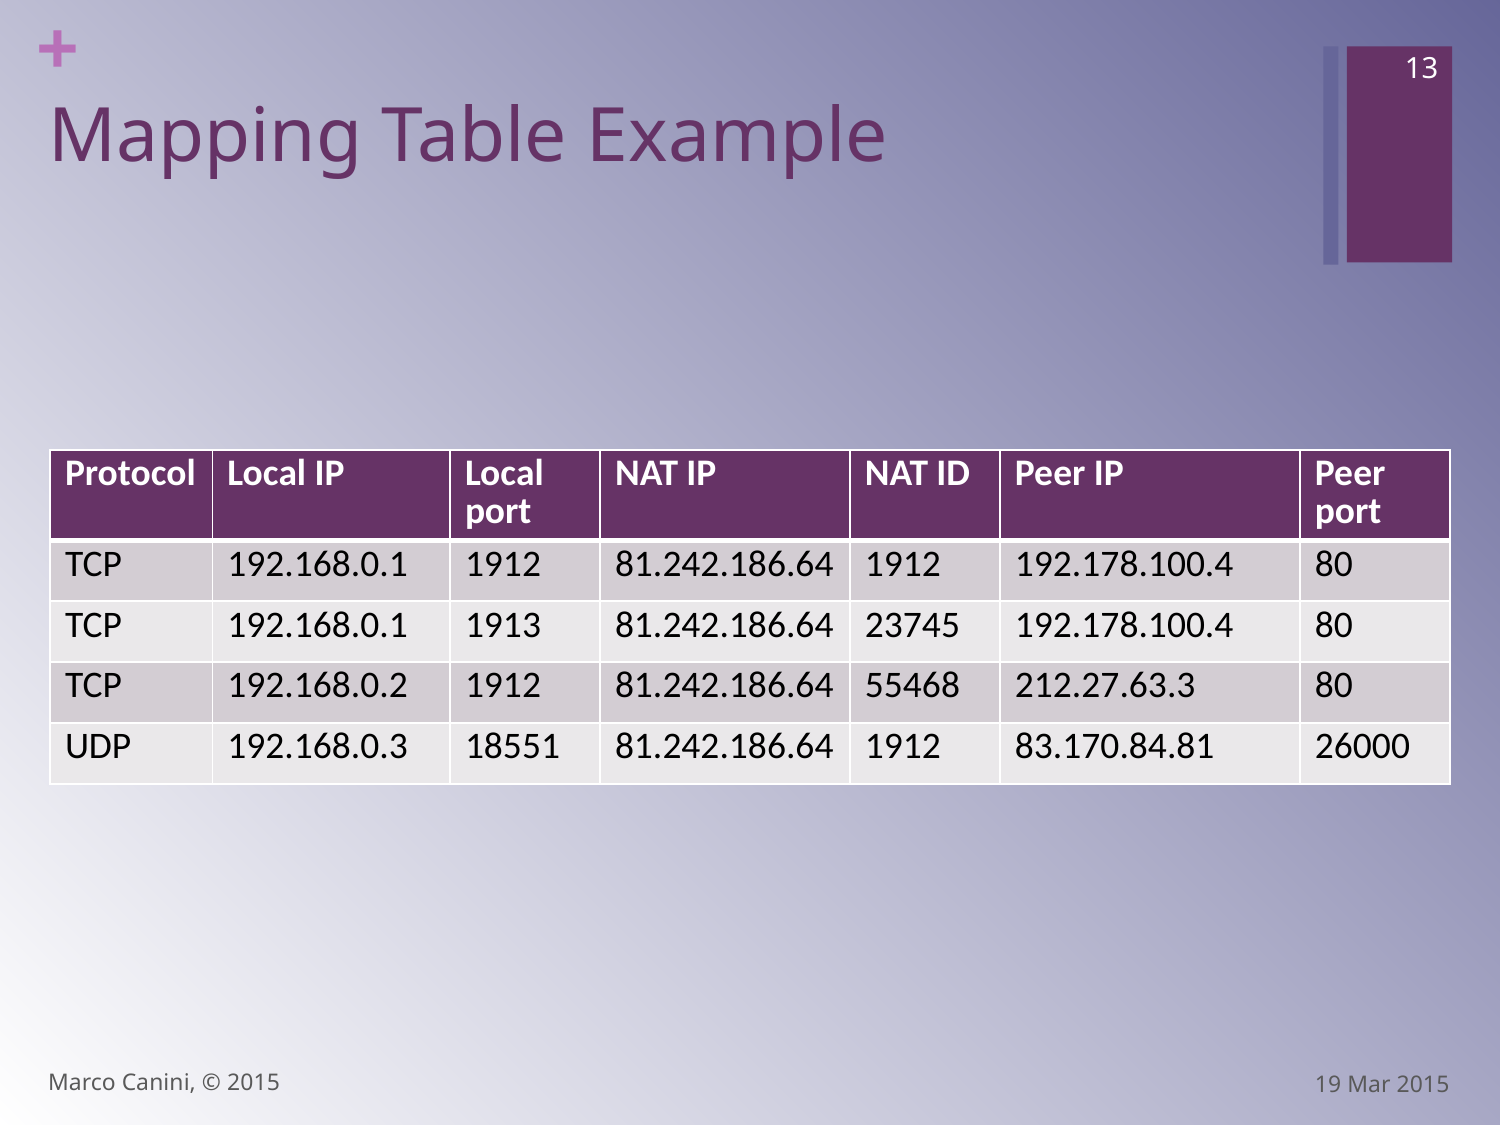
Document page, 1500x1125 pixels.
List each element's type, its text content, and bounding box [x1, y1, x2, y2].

title Mapping Table Example [33, 79, 1322, 263]
table_cell 212.27.63.3 [1001, 663, 1299, 722]
table_cell 55468 [851, 663, 999, 722]
table_header NAT ID [851, 451, 999, 538]
table_cell 80 [1301, 543, 1449, 600]
table_cell 18551 [451, 724, 599, 783]
table_cell 1912 [851, 724, 999, 783]
table_cell UDP [51, 724, 212, 783]
table_cell TCP [51, 663, 212, 722]
table_header Peer port [1301, 451, 1449, 538]
table_cell 26000 [1301, 724, 1449, 783]
table_cell 80 [1301, 663, 1449, 722]
table_cell 1913 [451, 602, 599, 661]
table_header Local IP [213, 451, 449, 538]
table_cell 192.168.0.1 [213, 543, 449, 600]
table_cell 83.170.84.81 [1001, 724, 1299, 783]
footer Marco Canini, © 2015 [33, 1053, 1038, 1114]
table_header Peer IP [1001, 451, 1299, 538]
table_cell TCP [51, 602, 212, 661]
table_cell 192.168.0.2 [213, 663, 449, 722]
table_cell 1912 [451, 663, 599, 722]
table_header Local port [451, 451, 599, 538]
table_cell 192.178.100.4 [1001, 602, 1299, 661]
table_cell 23745 [851, 602, 999, 661]
slide_number 13 [1362, 39, 1454, 100]
table_header NAT IP [601, 451, 849, 538]
table_cell 81.242.186.64 [601, 543, 849, 600]
table_cell TCP [51, 543, 212, 600]
table_cell 81.242.186.64 [601, 724, 849, 783]
table_cell 1912 [451, 543, 599, 600]
table_cell 80 [1301, 602, 1449, 661]
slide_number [1114, 1053, 1465, 1114]
table_cell 192.168.0.3 [213, 724, 449, 783]
table_header Protocol [51, 451, 212, 538]
table_cell 192.168.0.1 [213, 602, 449, 661]
table_cell 192.178.100.4 [1001, 543, 1299, 600]
table_cell 81.242.186.64 [601, 602, 849, 661]
table_cell 1912 [851, 543, 999, 600]
table_cell 81.242.186.64 [601, 663, 849, 722]
